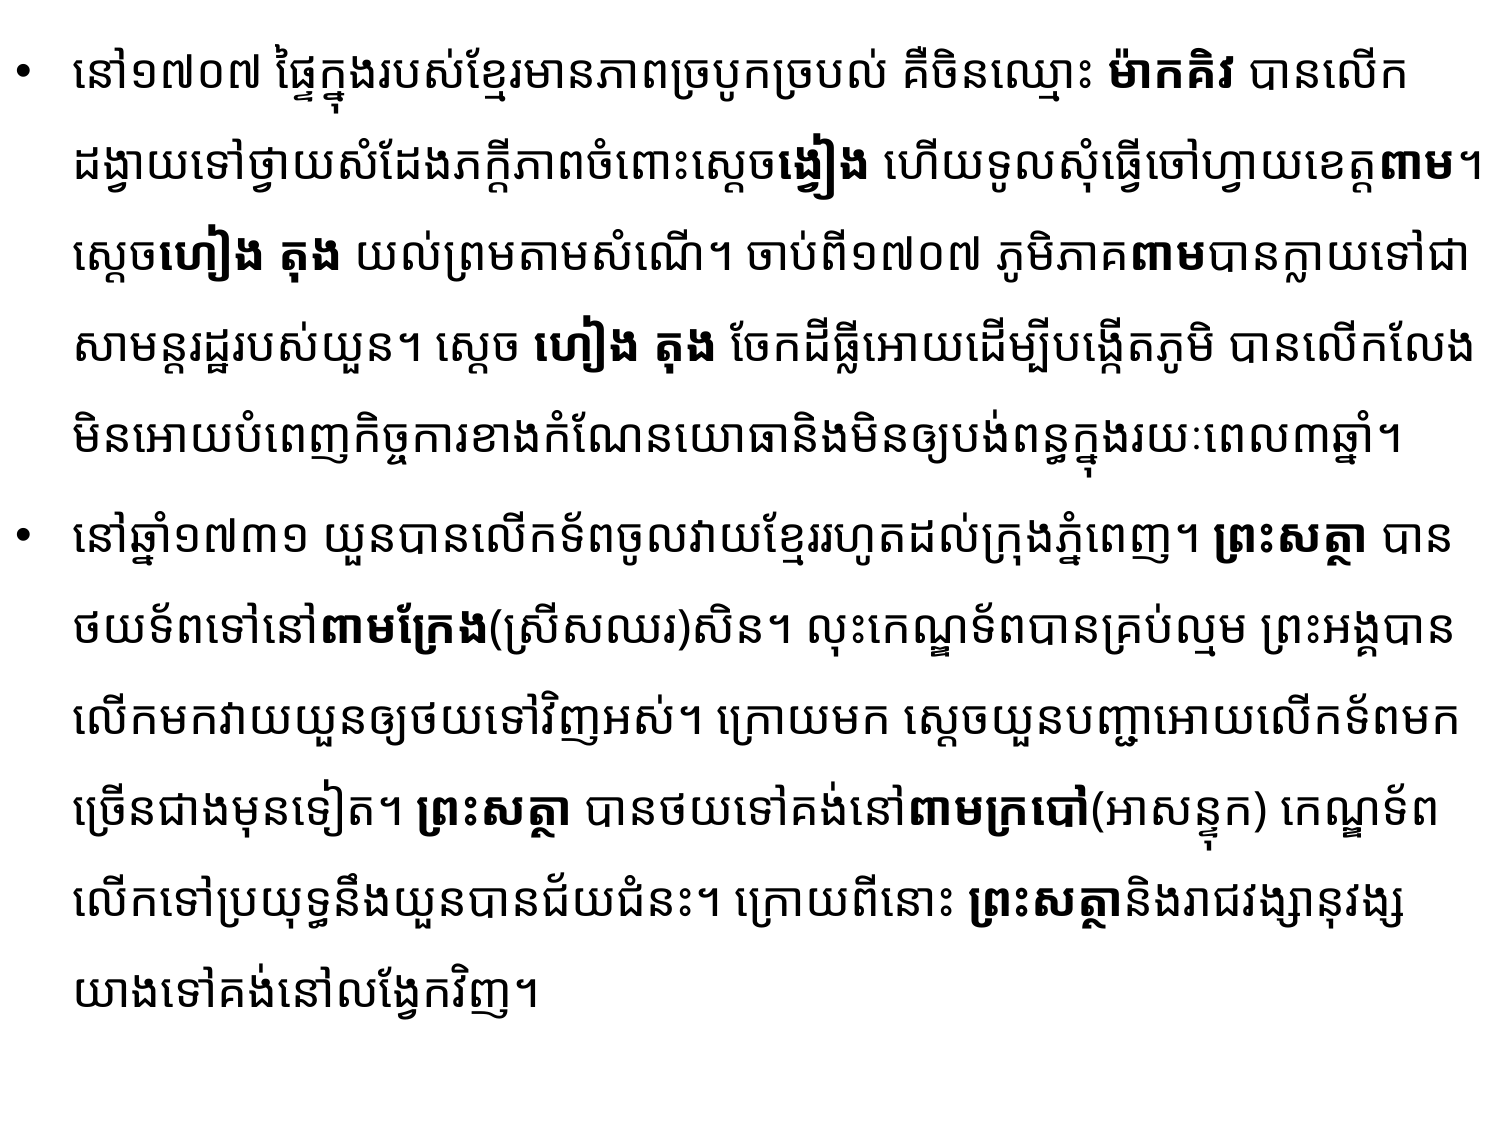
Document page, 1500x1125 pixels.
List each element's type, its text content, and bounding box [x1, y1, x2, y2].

list នៅ១៧០៧ ផ្ទៃក្នុងរបស់ខ្មែរមានភាពច្របូកច្របល់ គឺចិនឈ្មោះ ម៉ាកគិវ បានលើកដង្វាយ​ទៅថ្វាយ​សំ​ដែង​ភក្តីភាពចំពោះស្តេចង្វៀង ហើយទូលសុំធ្វើចៅហ្វាយខេត្តពាម។ ស្តេចហៀង តុង យល់​ព្រម​តាម​សំណើ។ ចាប់ពី១៧០៧ ភូមិភាគពាមបានក្លាយទៅជាសាមន្តរដ្ឋរបស់យួន។ ស្តេច ហៀង តុង ចែកដីធ្លីអោយ​ដើម្បី​បង្កើត​ភូមិ បានលើកលែងមិនអោយបំពេញកិច្ចការខាងកំណែនយោធានិងមិនឲ្យបង់ពន្ធក្នុងរយៈពេល៣ឆ្នាំ។ នៅឆ្នាំ១៧៣១ យួនបានលើកទ័ពចូលវាយខ្មែររហូតដល់ក្រុងភ្នំពេញ។ ព្រះសត្ថា បានថយទ័ព​ទៅនៅ​ពាម​ក្រែង(ស្រីសឈរ)សិន។ លុះកេណ្ឌទ័ពបានគ្រប់ល្មម ព្រះអង្គបានលើកមកវាយយួនឲ្យថយទៅវិញអស់។ ក្រោយមក ស្តេចយួនបញ្ជា​អោយ​លើក​ទ័ព​មក​ច្រើនជាងមុនទៀត។ ព្រះសត្ថា បានថយទៅគង់នៅពាមក្របៅ​(អាសន្ទុក) កេណ្ឌទ័ព​លើកទៅ​ប្រយុទ្ធ​នឹង​យួនបានជ័យជំនះ។ ក្រោយពីនោះ ព្រះសត្ថានិងរាជវង្សានុវង្សយាង​ទៅគង់នៅលង្វែកវិញ។ [0, 0, 1500, 1125]
